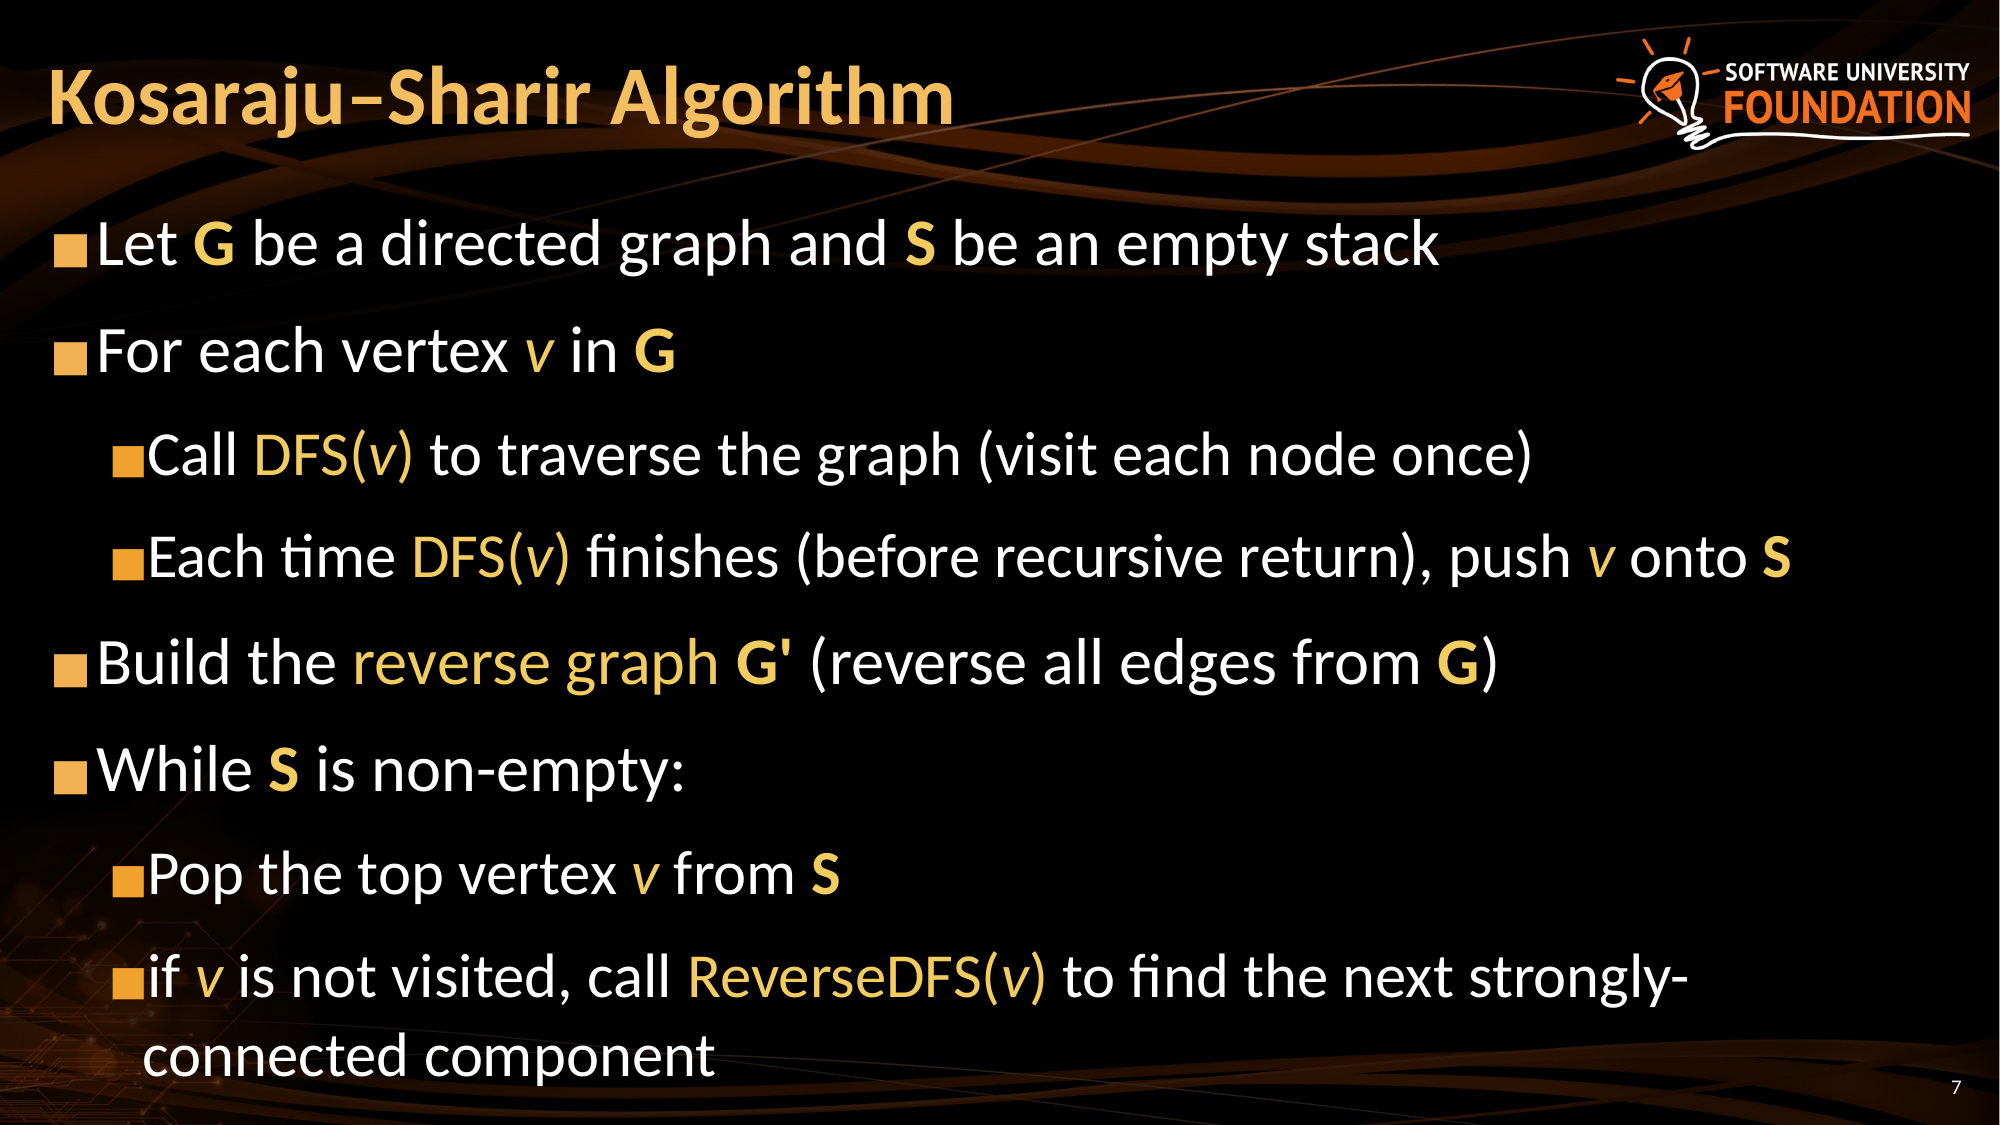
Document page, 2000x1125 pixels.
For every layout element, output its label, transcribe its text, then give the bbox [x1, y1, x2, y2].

picture [0, 0, 2000, 1125]
list Let G be a directed graph and S be an empty stack For each vertex v in G Call DFS(v) to traverse the graph (visit each node once) Each time DFS(v) finishes (before recursive return), push v onto S Build the reverse graph G' (reverse all edges from G) While S is non-empty: Pop the top vertex v from S if v is not visited, call ReverseDFS(v) to find the next strongly-connected component [31, 188, 1968, 1103]
title Kosaraju–Sharir Algorithm [30, 6, 1602, 189]
